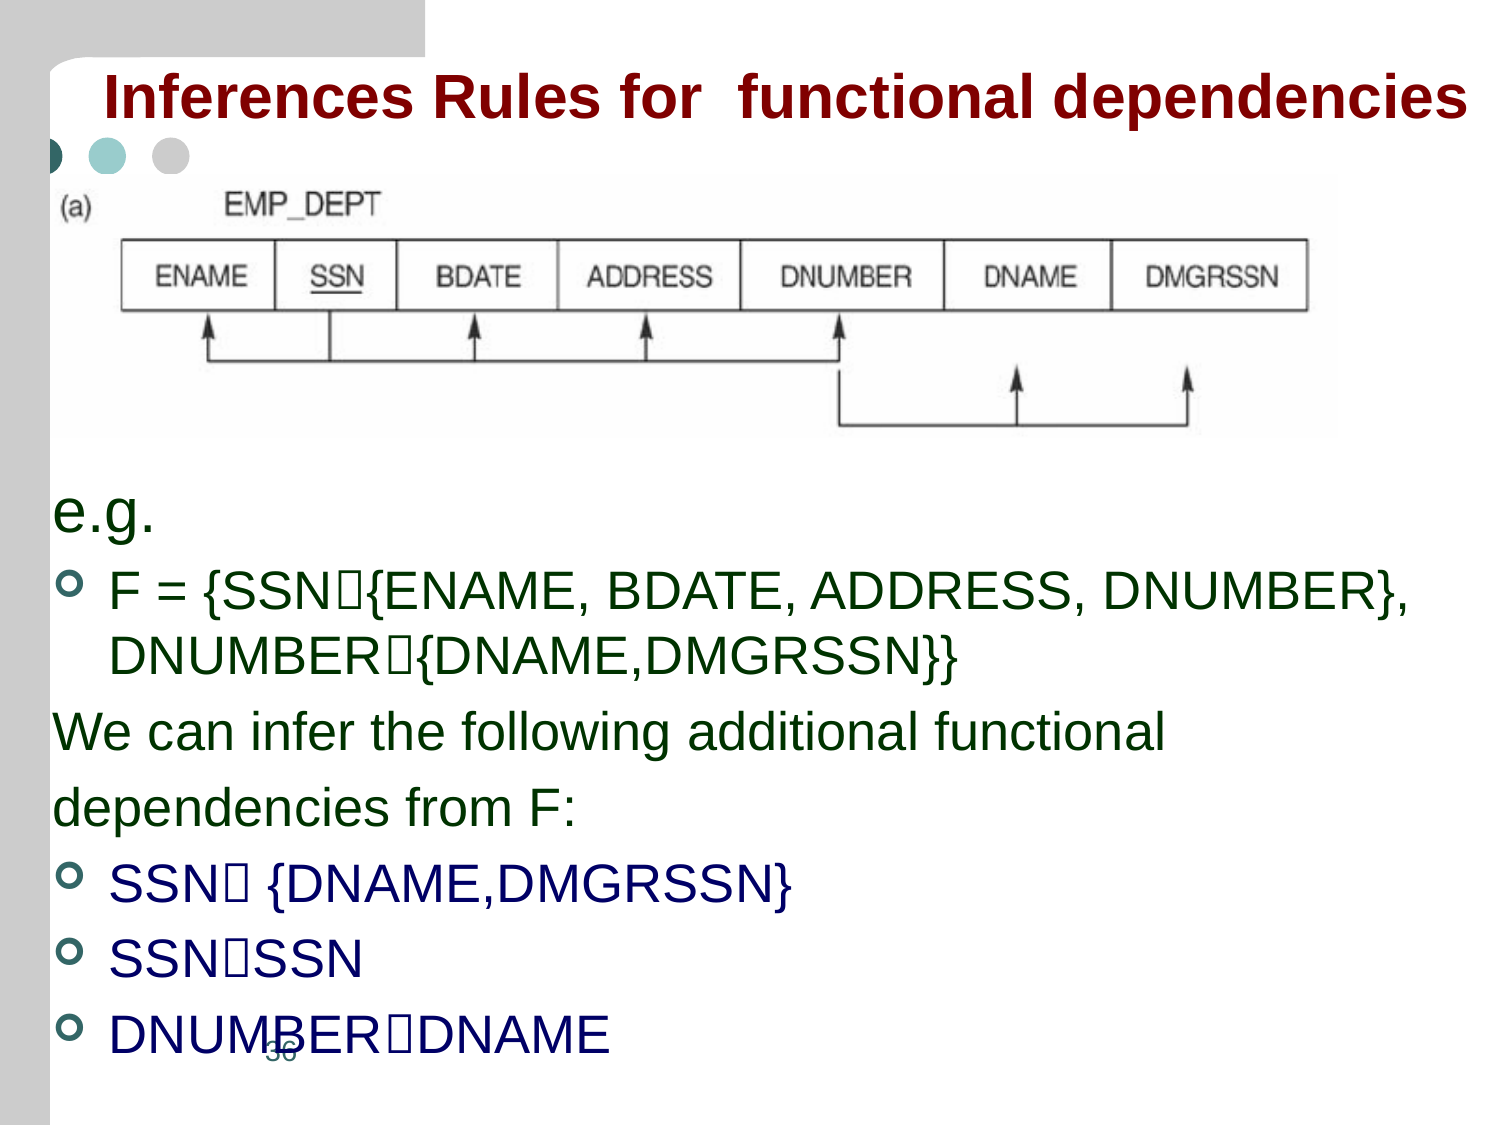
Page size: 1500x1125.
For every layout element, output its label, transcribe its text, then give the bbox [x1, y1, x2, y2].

picture [49, 174, 1338, 438]
slide_number 36 [249, 1051, 463, 1101]
title Inferences Rules for functional dependencies [88, 49, 1500, 138]
list e.g. F = {SSN{ENAME, BDATE, ADDRESS, DNUMBER}, DNUMBER{DNAME,DMGRSSN}} We can infer the following additional functional dependencies from F: SSN {DNAME,DMGRSSN} SSNSSN DNUMBERDNAME [37, 462, 1438, 1051]
